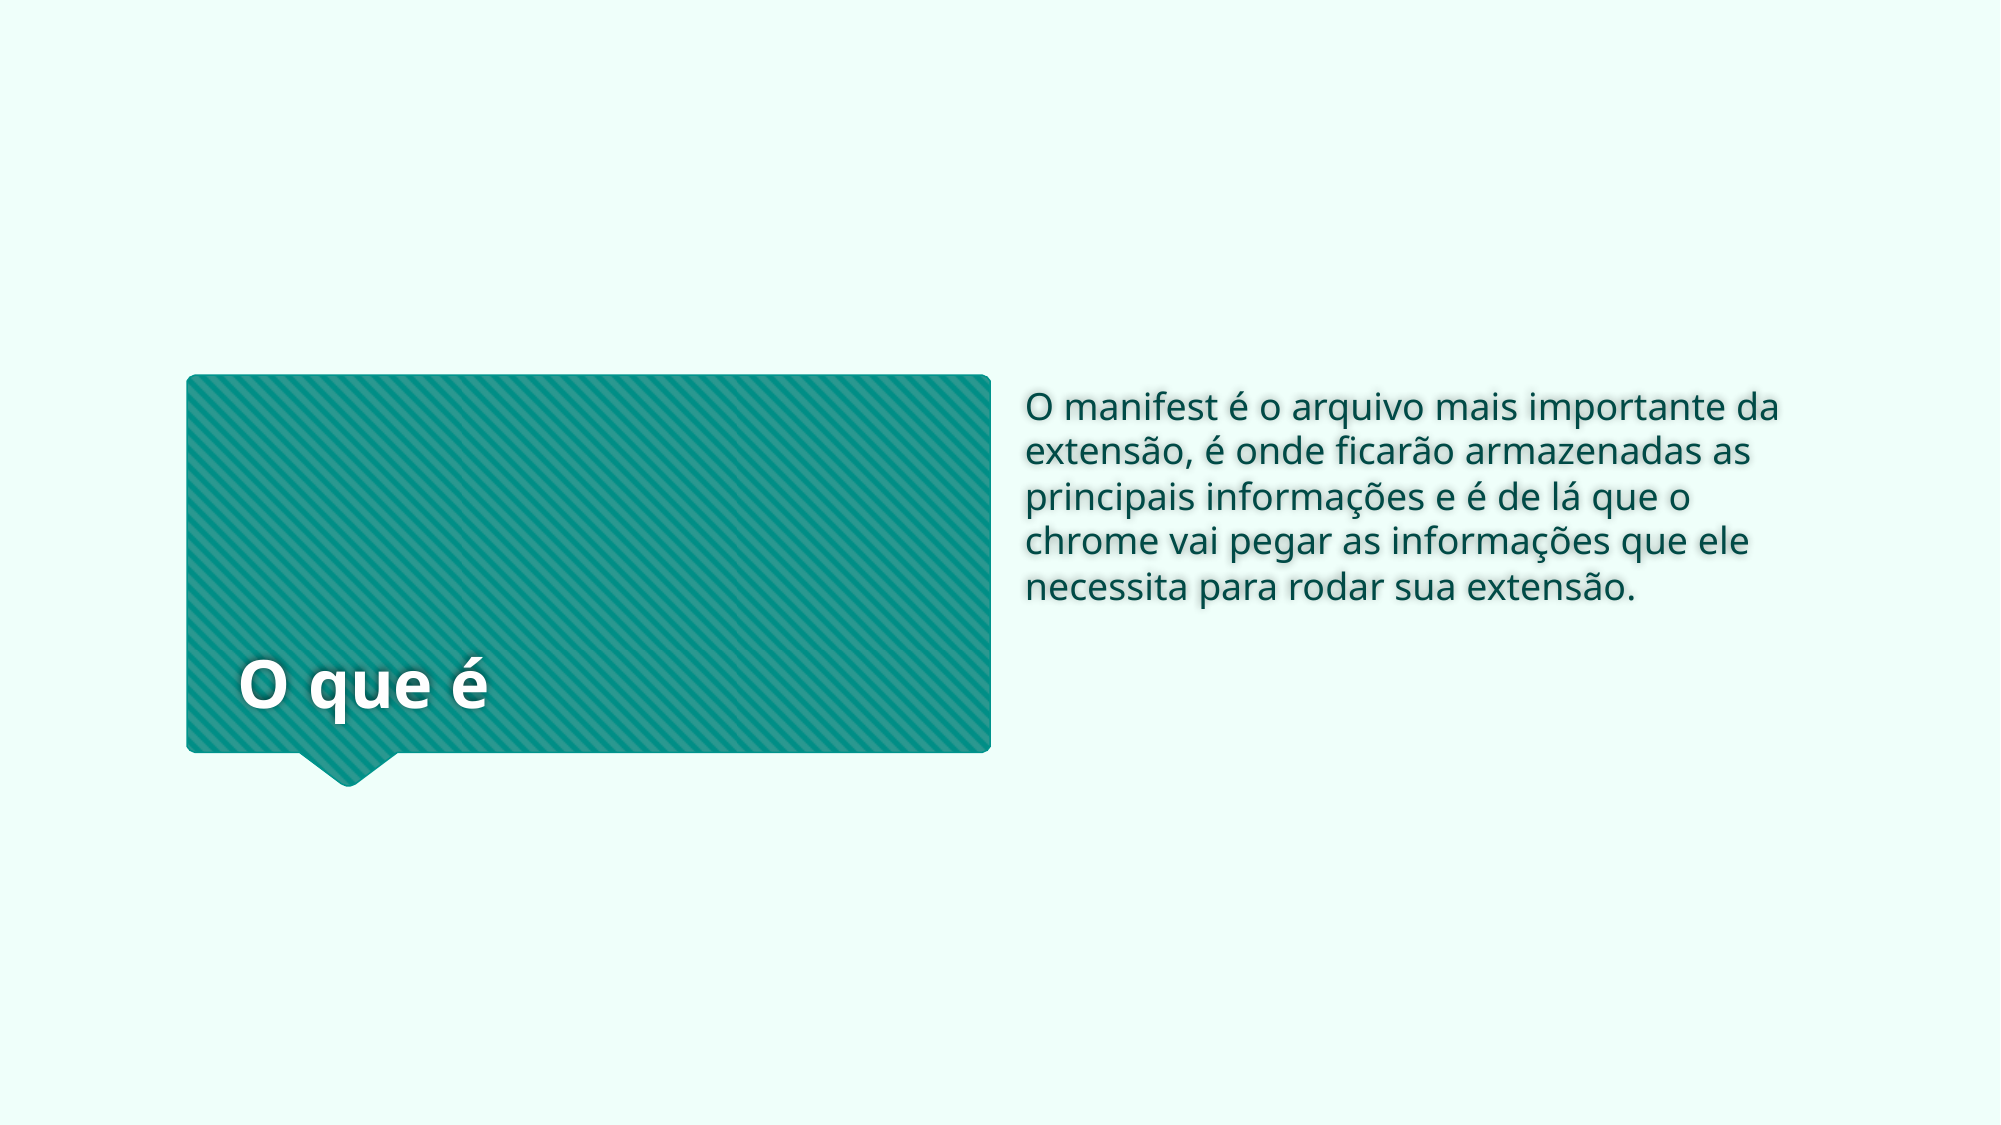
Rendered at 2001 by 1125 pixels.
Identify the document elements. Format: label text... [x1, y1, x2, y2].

title O que é [222, 399, 942, 729]
list O manifest é o arquivo mais importante da extensão, é onde ficarão armazenadas as principais informações e é de lá que o chrome vai pegar as informações que ele necessita para rodar sua extensão. [1009, 375, 1811, 752]
